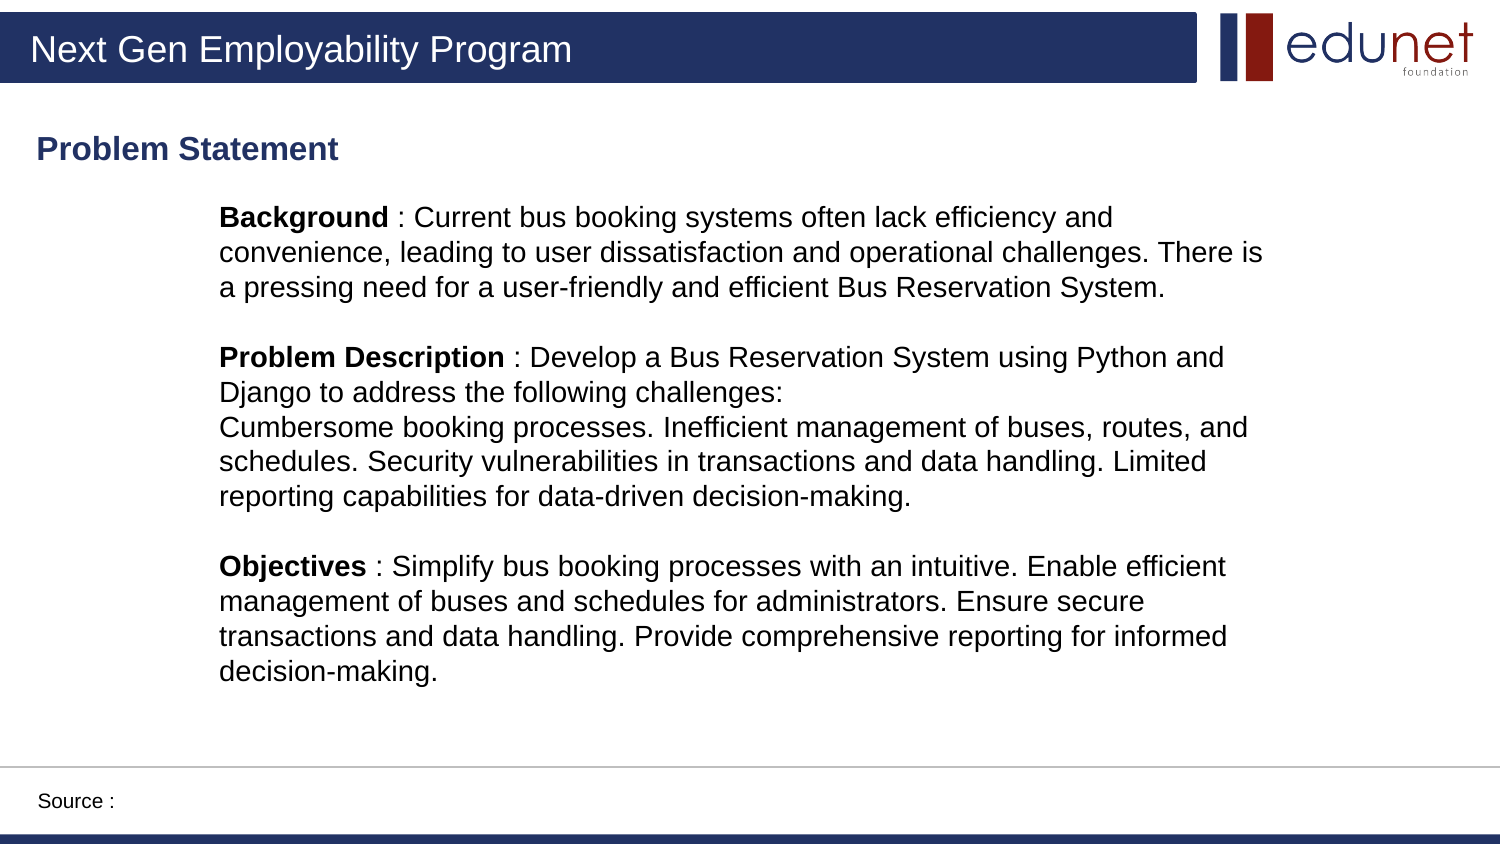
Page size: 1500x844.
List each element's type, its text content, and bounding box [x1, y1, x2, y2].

text_box Source : [22, 776, 139, 826]
title Problem Statement [21, 111, 504, 165]
picture [1279, 14, 1482, 83]
text_box Background : Current bus booking systems often lack efficiency and convenience, leading to user dissatisfaction and operational challenges. There is a pressing need for a user-friendly and efficient Bus Reservation System. Problem Description : Develop a Bus Reservation System using Python and Django to address the following challenges: Cumbersome booking processes. Inefficient management of buses, routes, and schedules. Security vulnerabilities in transactions and data handling. Limited reporting capabilities for data-driven decision-making. Objectives : Simplify bus booking processes with an intuitive. Enable efficient management of buses and schedules for administrators. Ensure secure transactions and data handling. Provide comprehensive reporting for informed decision-making. [204, 190, 1296, 695]
